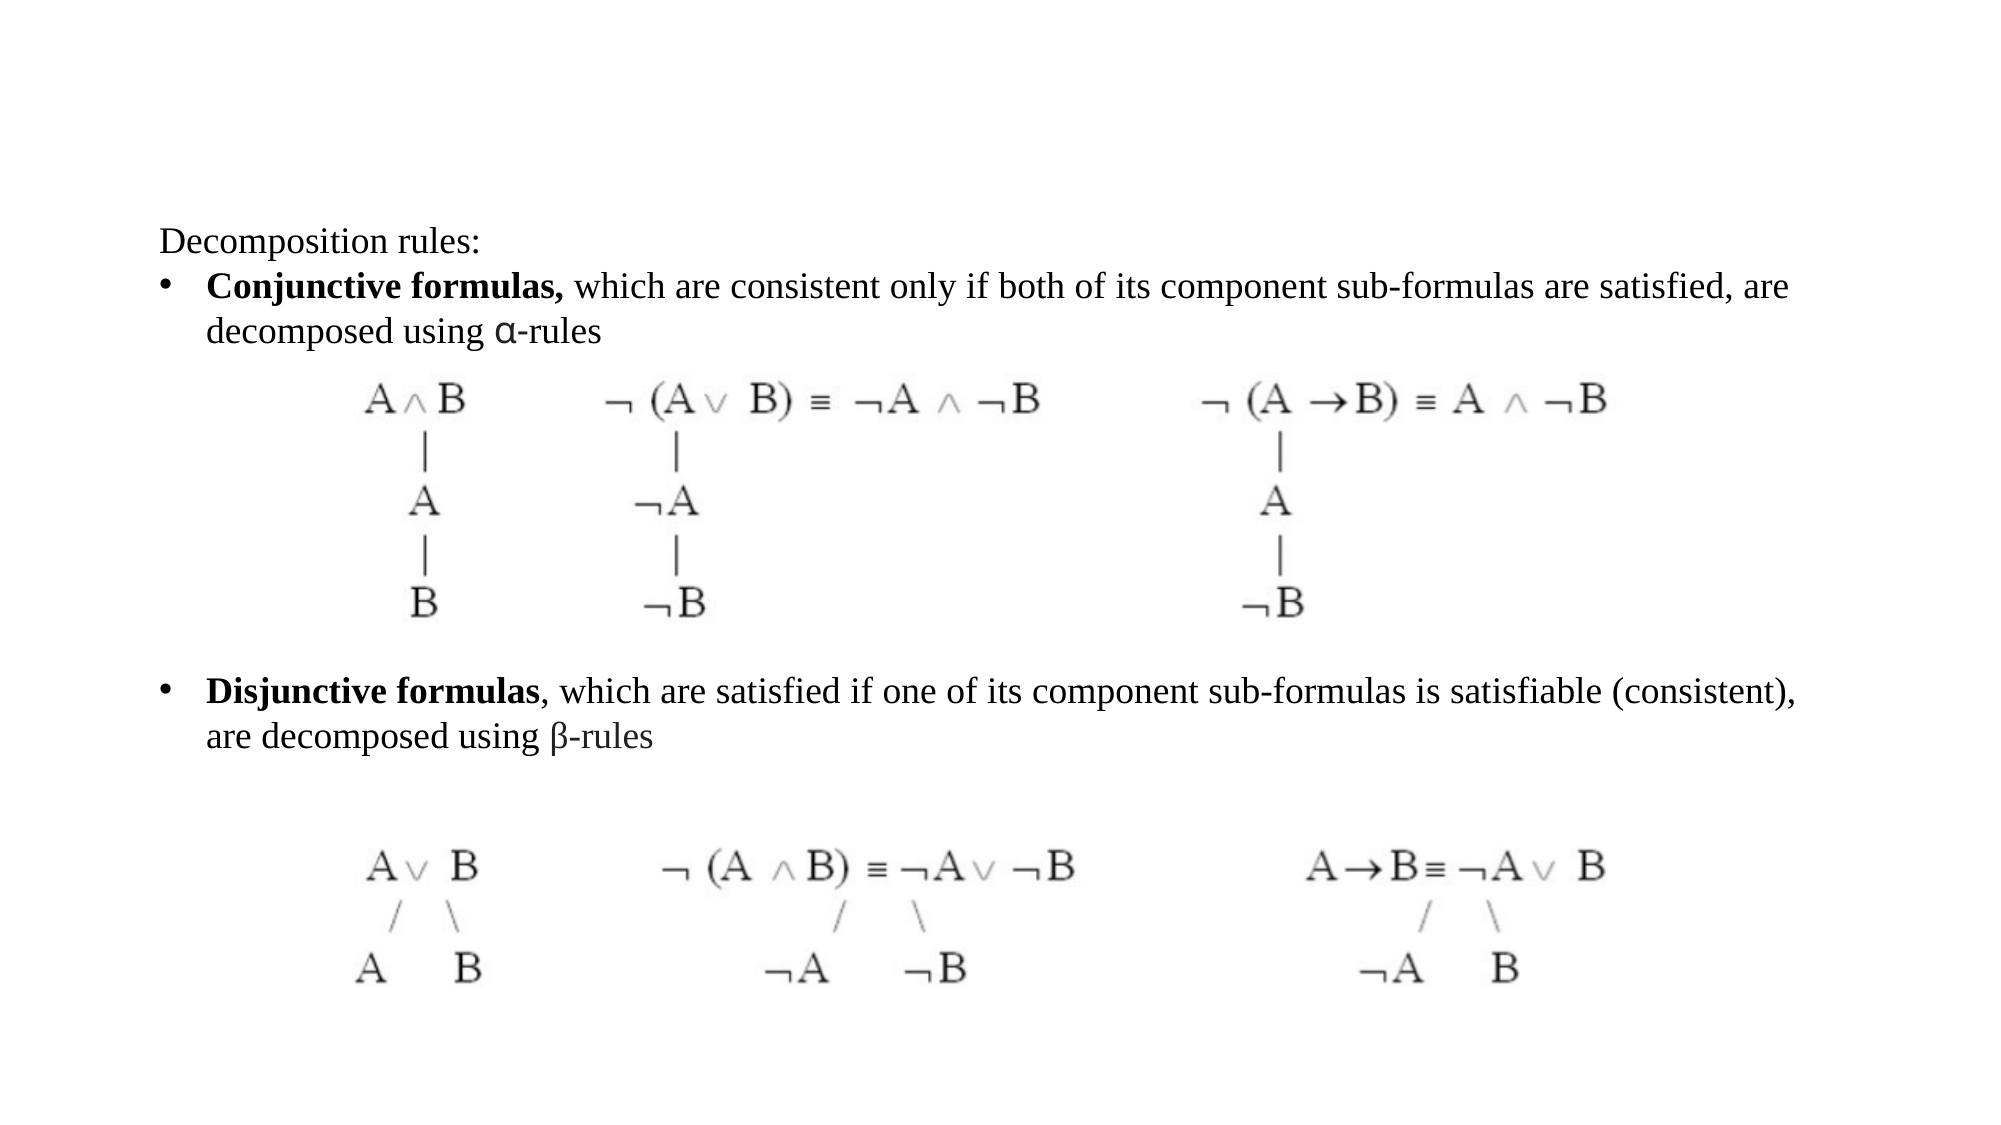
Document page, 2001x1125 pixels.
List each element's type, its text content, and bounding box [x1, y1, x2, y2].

text_box Decomposition rules: Conjunctive formulas, which are consistent only if both of its component sub-formulas are satisfied, are decomposed using α-rules Disjunctive formulas, which are satisfied if one of its component sub-formulas is satisfiable (consistent), are decomposed using β-rules [144, 209, 1856, 899]
picture [322, 828, 1648, 1004]
picture [325, 359, 1646, 635]
